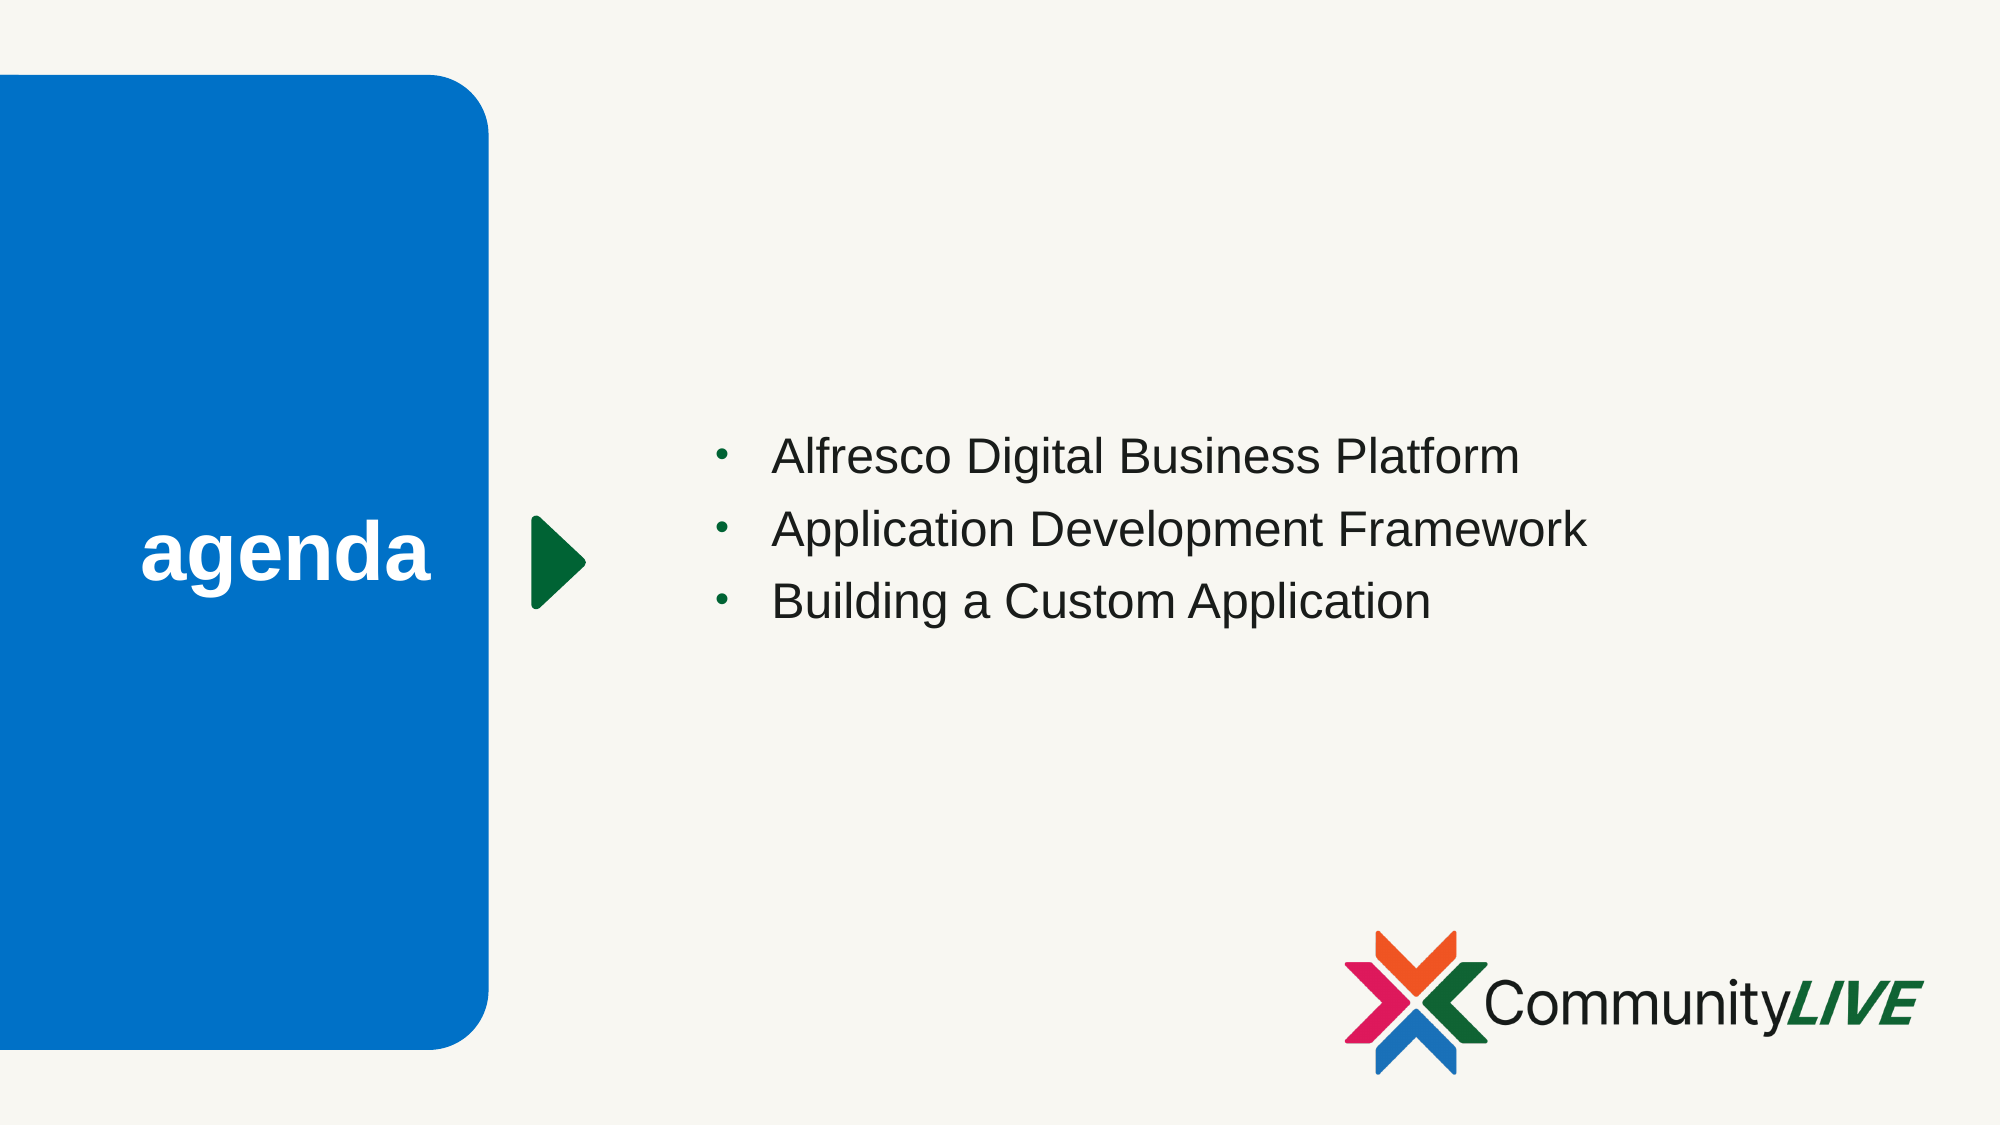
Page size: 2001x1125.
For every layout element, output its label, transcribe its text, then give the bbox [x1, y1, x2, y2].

list Alfresco Digital Business Platform Application Development Framework Building a Custom Application [681, 267, 1938, 858]
picture [1337, 923, 1932, 1082]
title agenda [24, 375, 446, 733]
